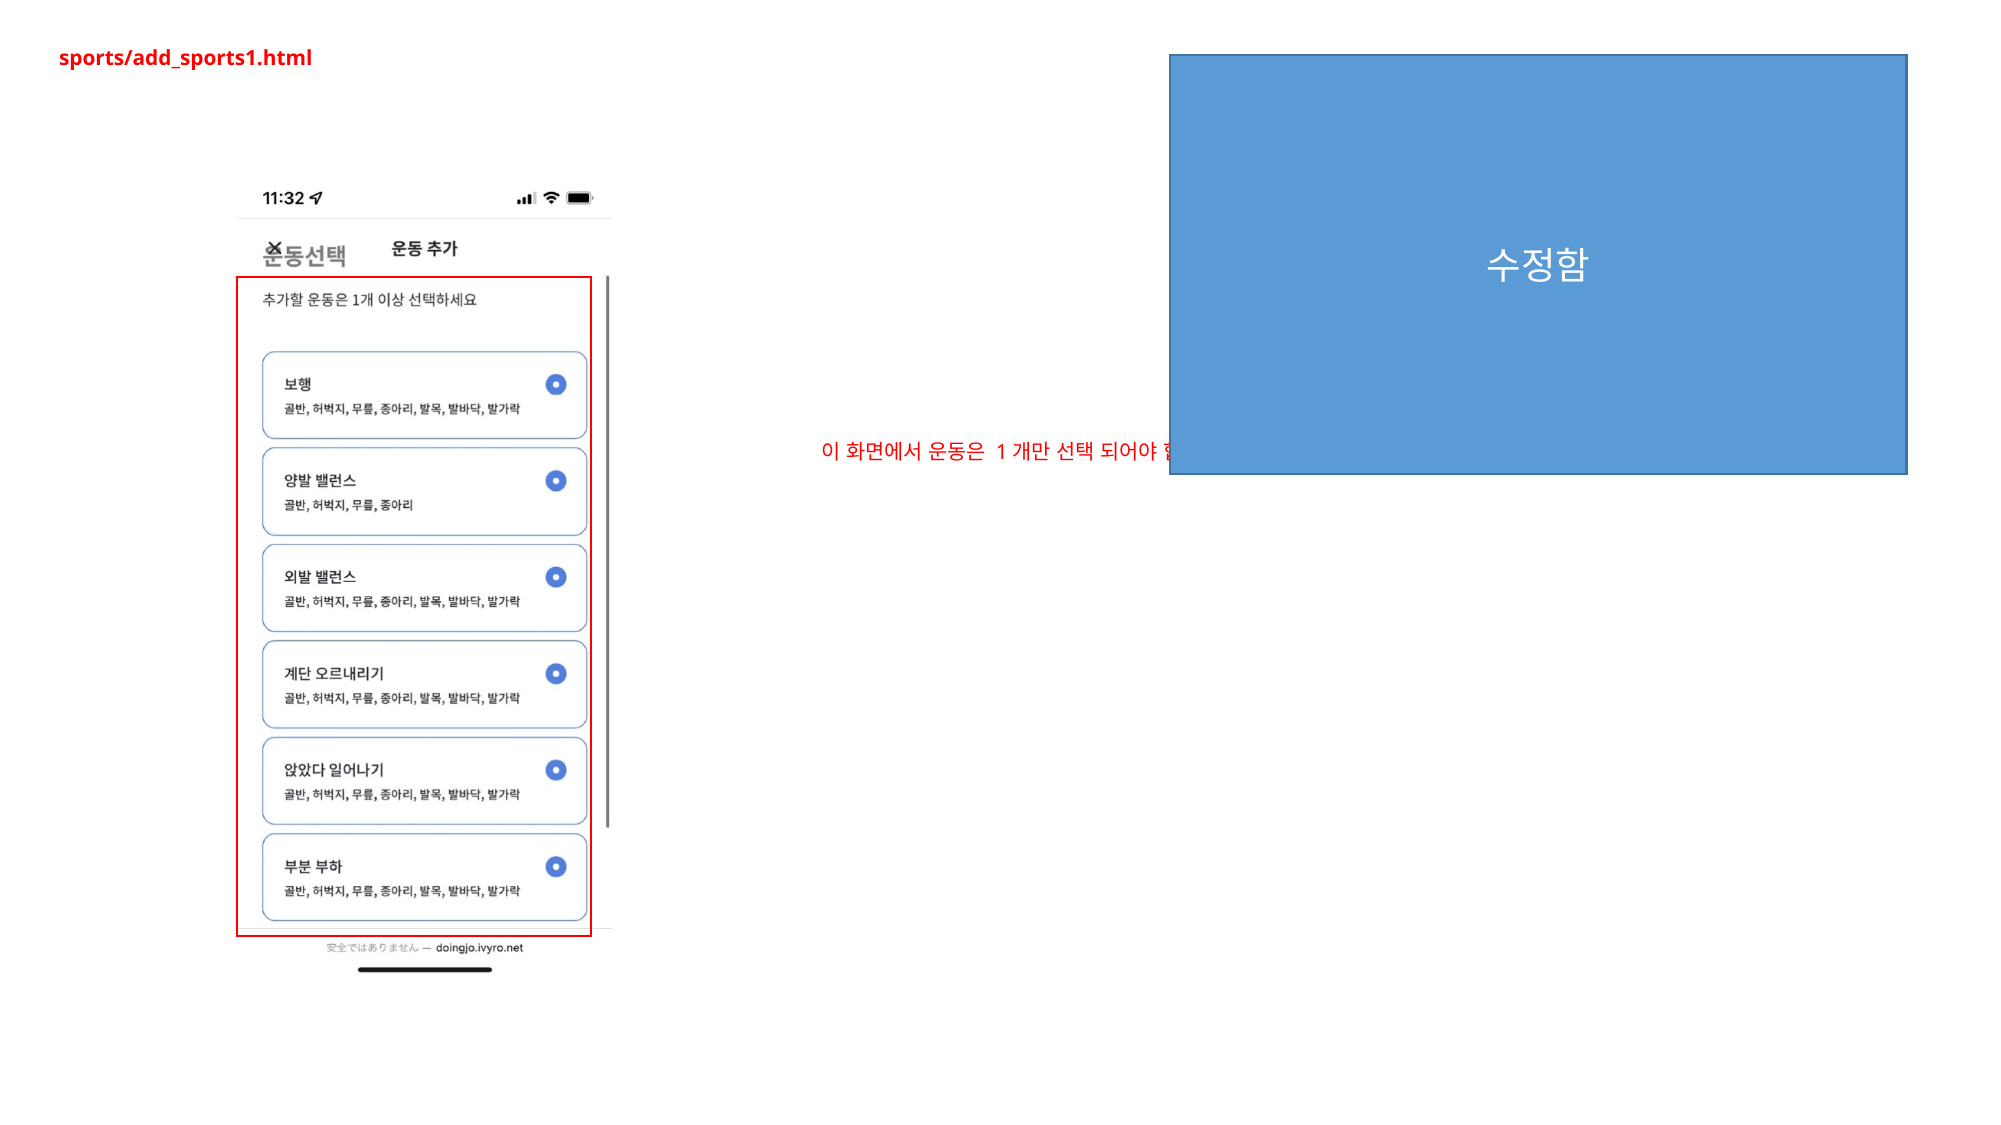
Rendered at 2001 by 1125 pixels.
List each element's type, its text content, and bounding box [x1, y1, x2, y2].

text_box sports/add_sports1.html [44, 37, 328, 78]
text_box 수정함 [1169, 54, 1908, 475]
text_box 이 화면에서 운동은 1개만 선택 되어야 합니다. [806, 430, 1169, 471]
picture [237, 168, 612, 980]
